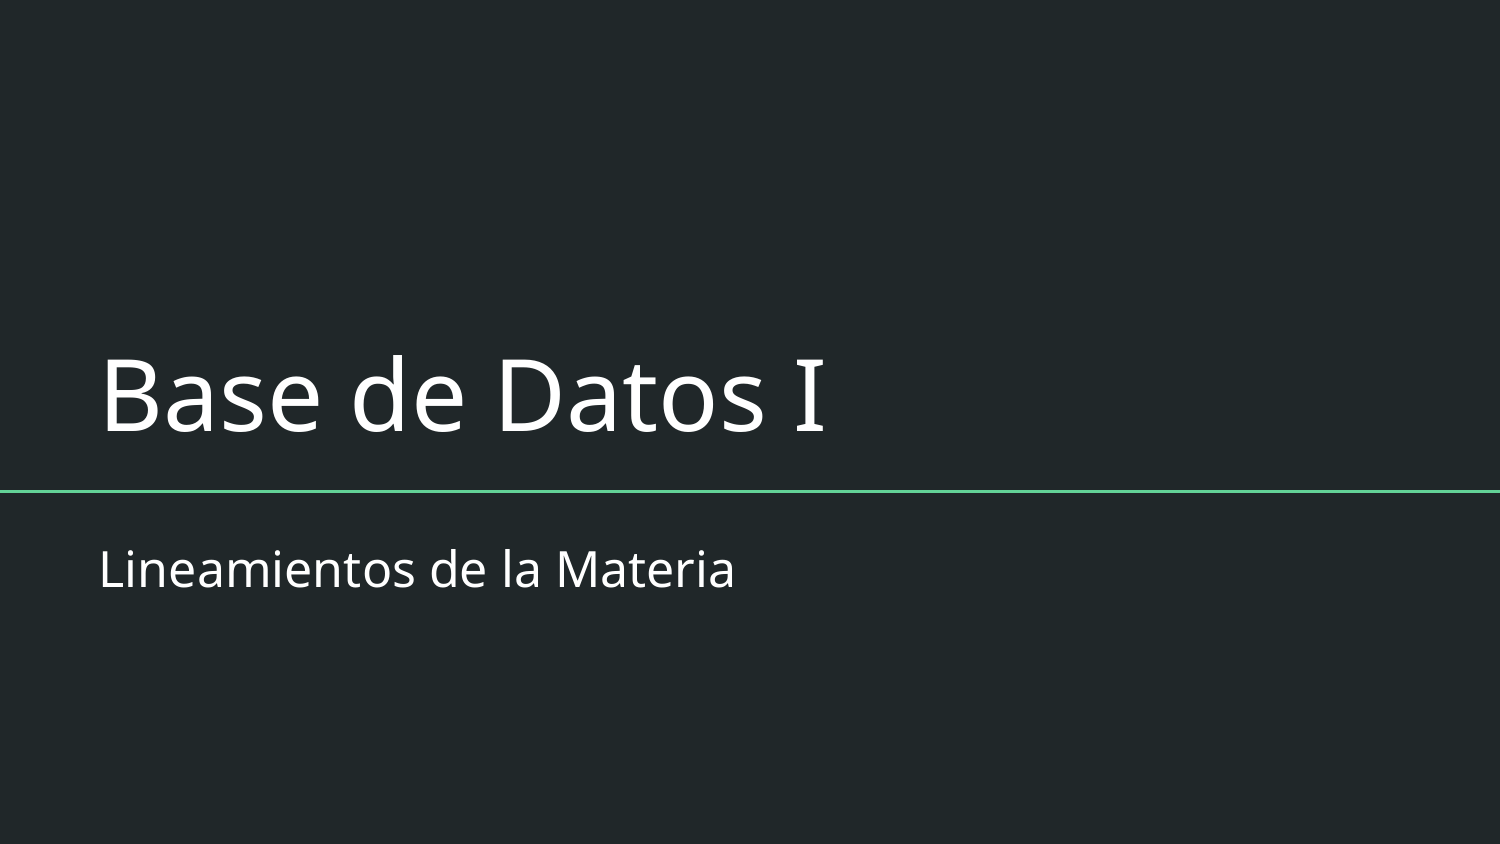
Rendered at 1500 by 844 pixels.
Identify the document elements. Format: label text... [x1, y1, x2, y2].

subtitle Lineamientos de la Materia [83, 522, 1417, 626]
title Base de Datos I [83, 206, 1417, 467]
